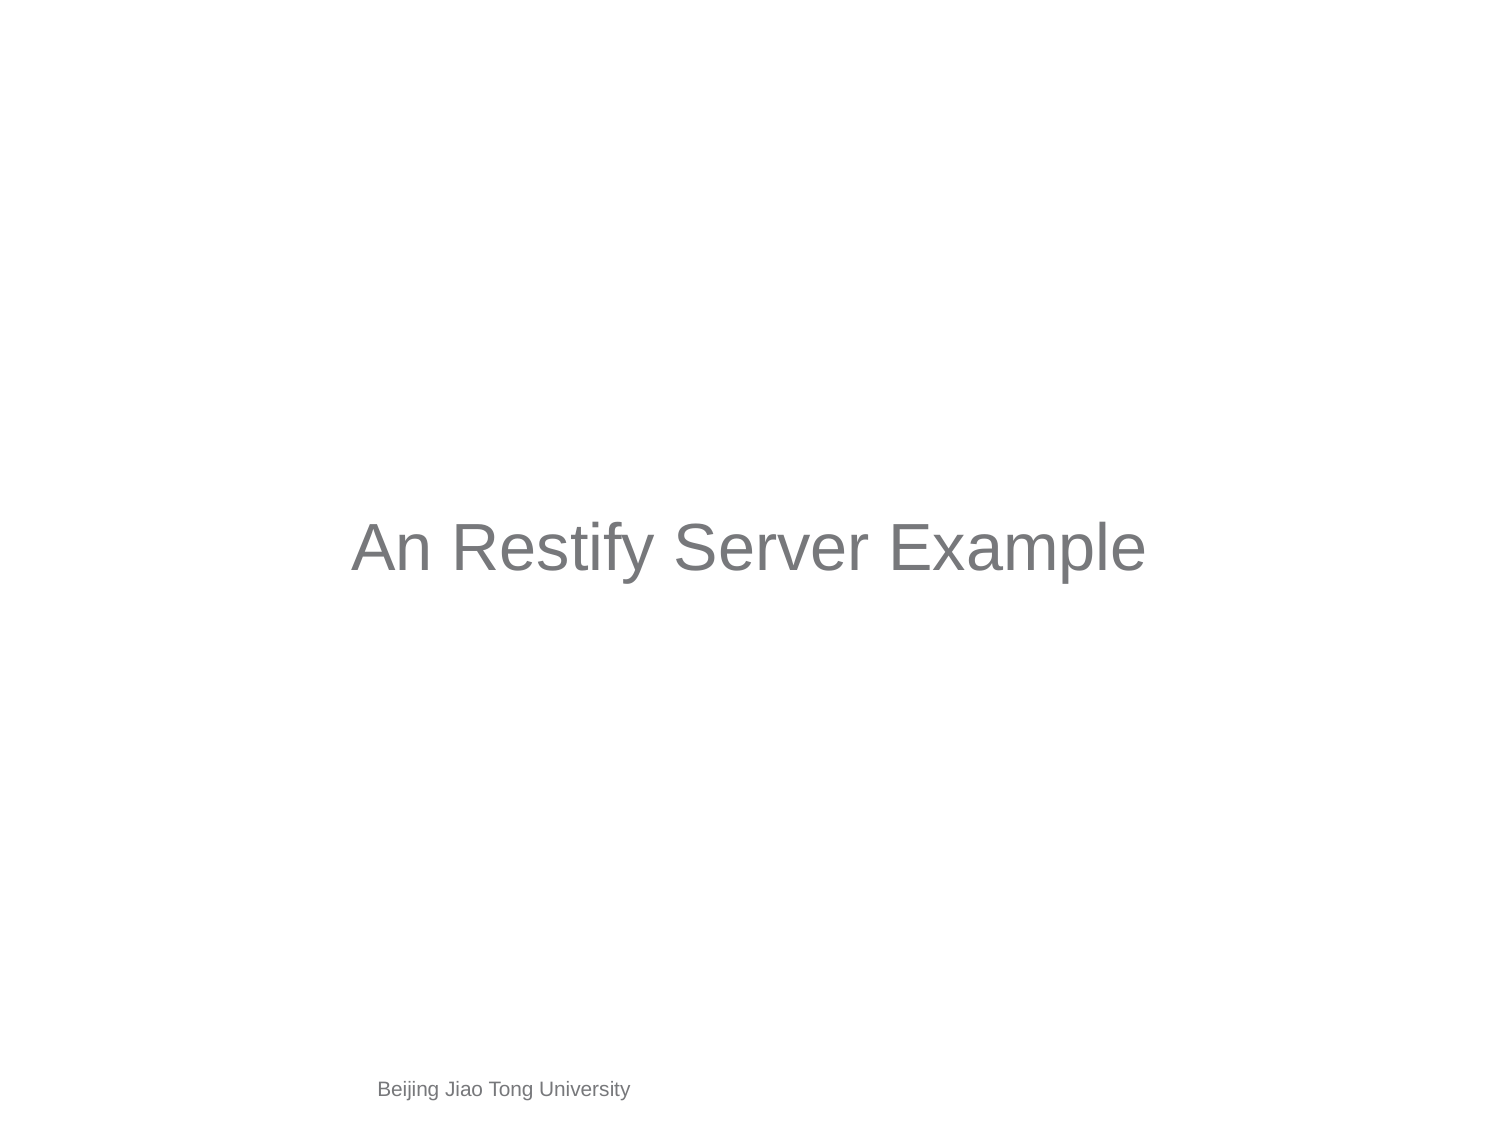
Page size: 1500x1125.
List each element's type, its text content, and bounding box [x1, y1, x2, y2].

list An Restify Server Example [70, 130, 1430, 1012]
list Beijing Jiao Tong University [263, 1075, 751, 1120]
